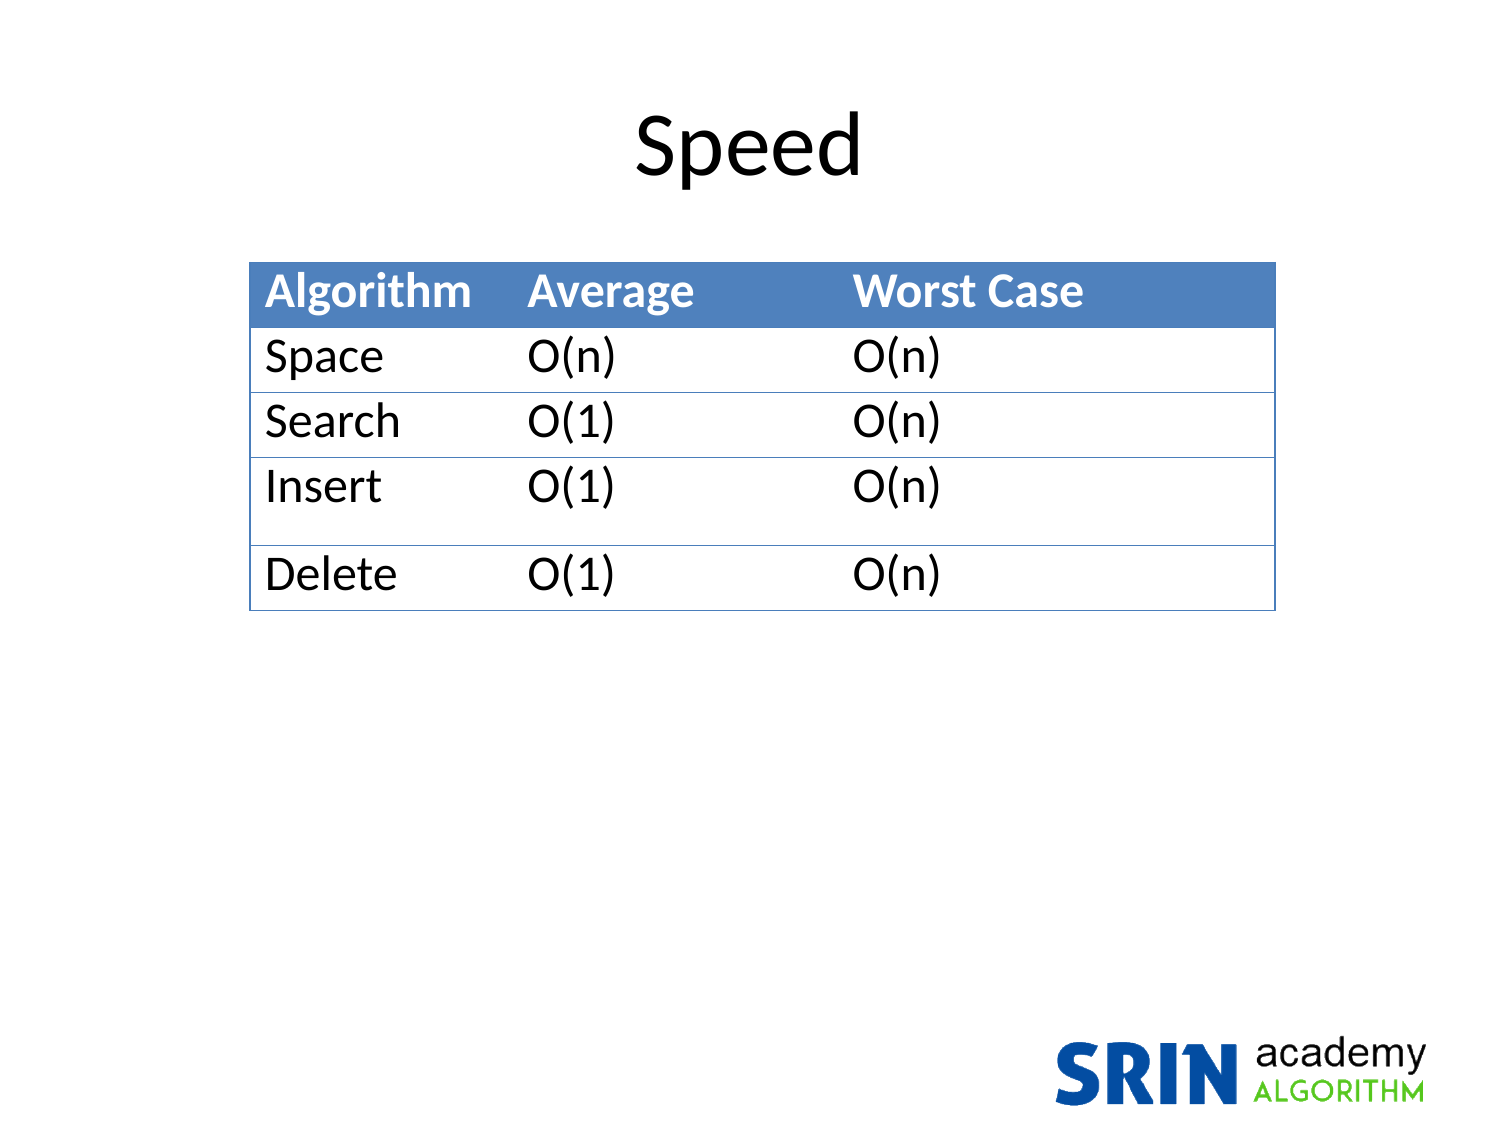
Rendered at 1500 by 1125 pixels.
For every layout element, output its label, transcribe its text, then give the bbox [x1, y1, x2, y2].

table_header Worst Case [837, 263, 1274, 327]
title Speed [75, 45, 1425, 233]
table_cell Insert [251, 458, 512, 545]
table_cell O(1) [512, 458, 837, 545]
table_header Average [512, 263, 837, 327]
picture [1041, 1028, 1442, 1125]
table_header Algorithm [251, 263, 512, 327]
table_cell O(n) [837, 458, 1274, 545]
table_cell O(n) [512, 328, 837, 392]
table_cell Space [251, 328, 512, 392]
table_cell O(1) [512, 393, 837, 457]
table_cell O(n) [837, 393, 1274, 457]
table_cell Search [251, 393, 512, 457]
table_cell Delete [251, 546, 512, 610]
table_cell O(n) [837, 328, 1274, 392]
table_cell O(n) [837, 546, 1274, 610]
table_cell O(1) [512, 546, 837, 610]
